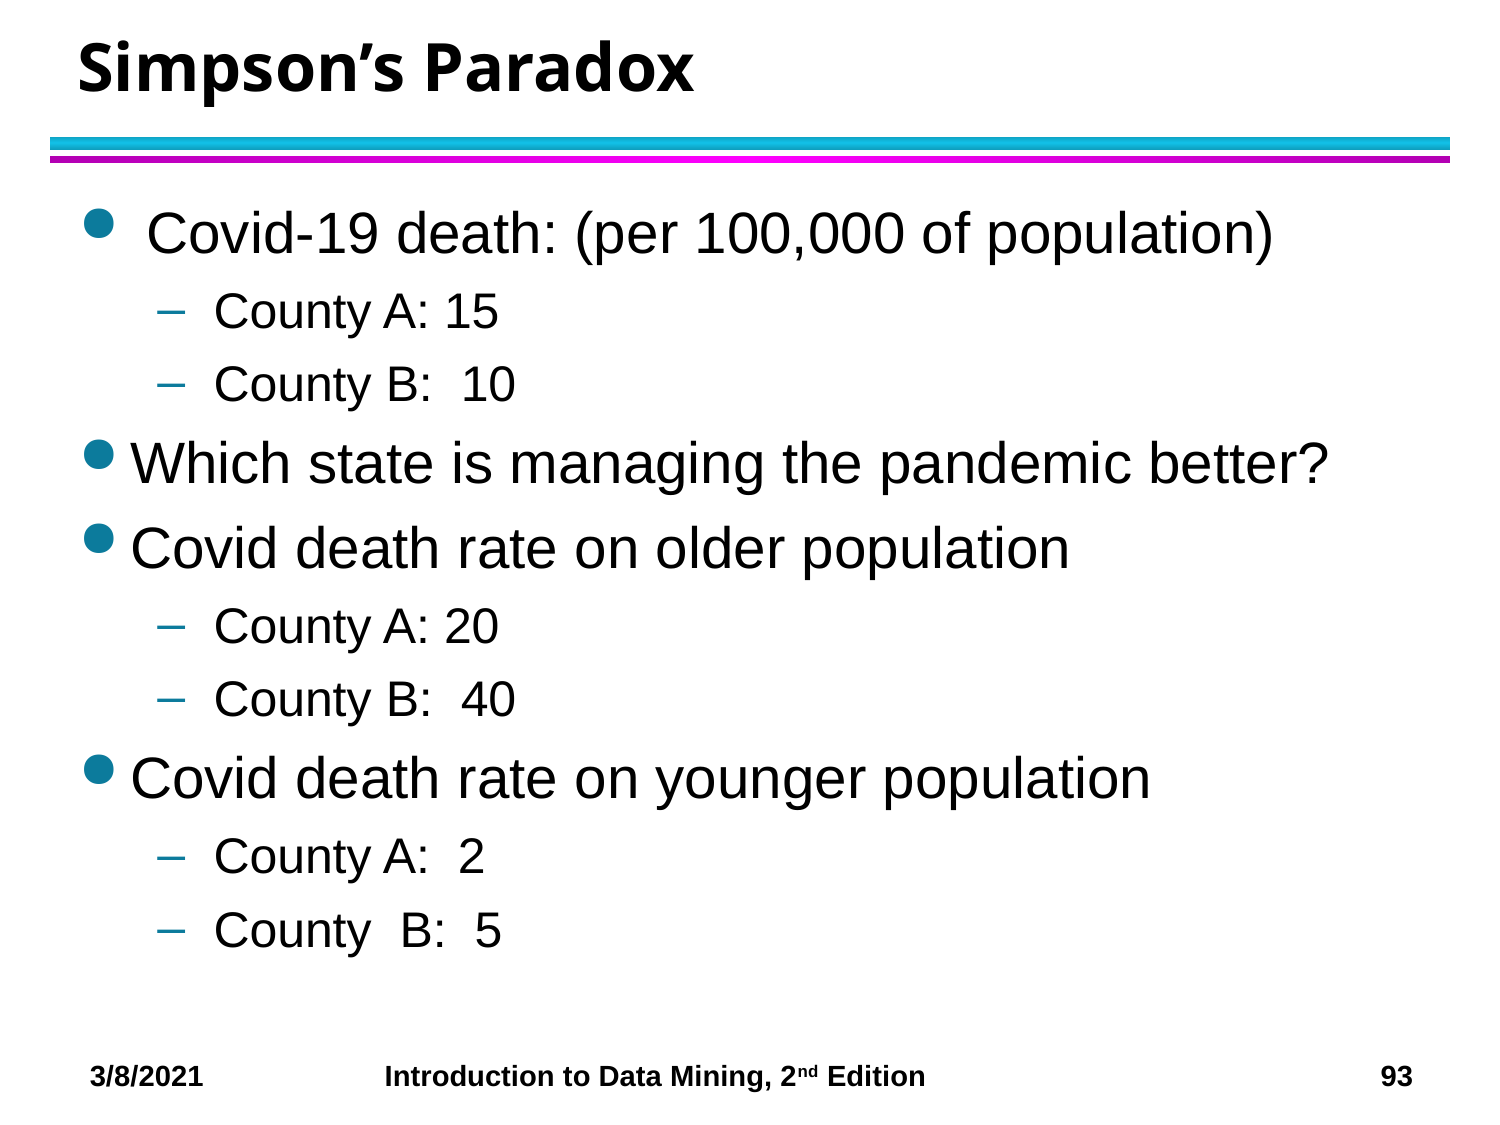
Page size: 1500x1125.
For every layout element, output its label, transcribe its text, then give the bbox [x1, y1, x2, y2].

list Covid-19 death: (per 100,000 of population) County A: 15 County B: 10 Which state is managing the pandemic better? Covid death rate on older population County A: 20 County B: 40 Covid death rate on younger population County A: 2 County B: 5 [67, 187, 1432, 1038]
title Simpson’s Paradox [62, 24, 1421, 113]
